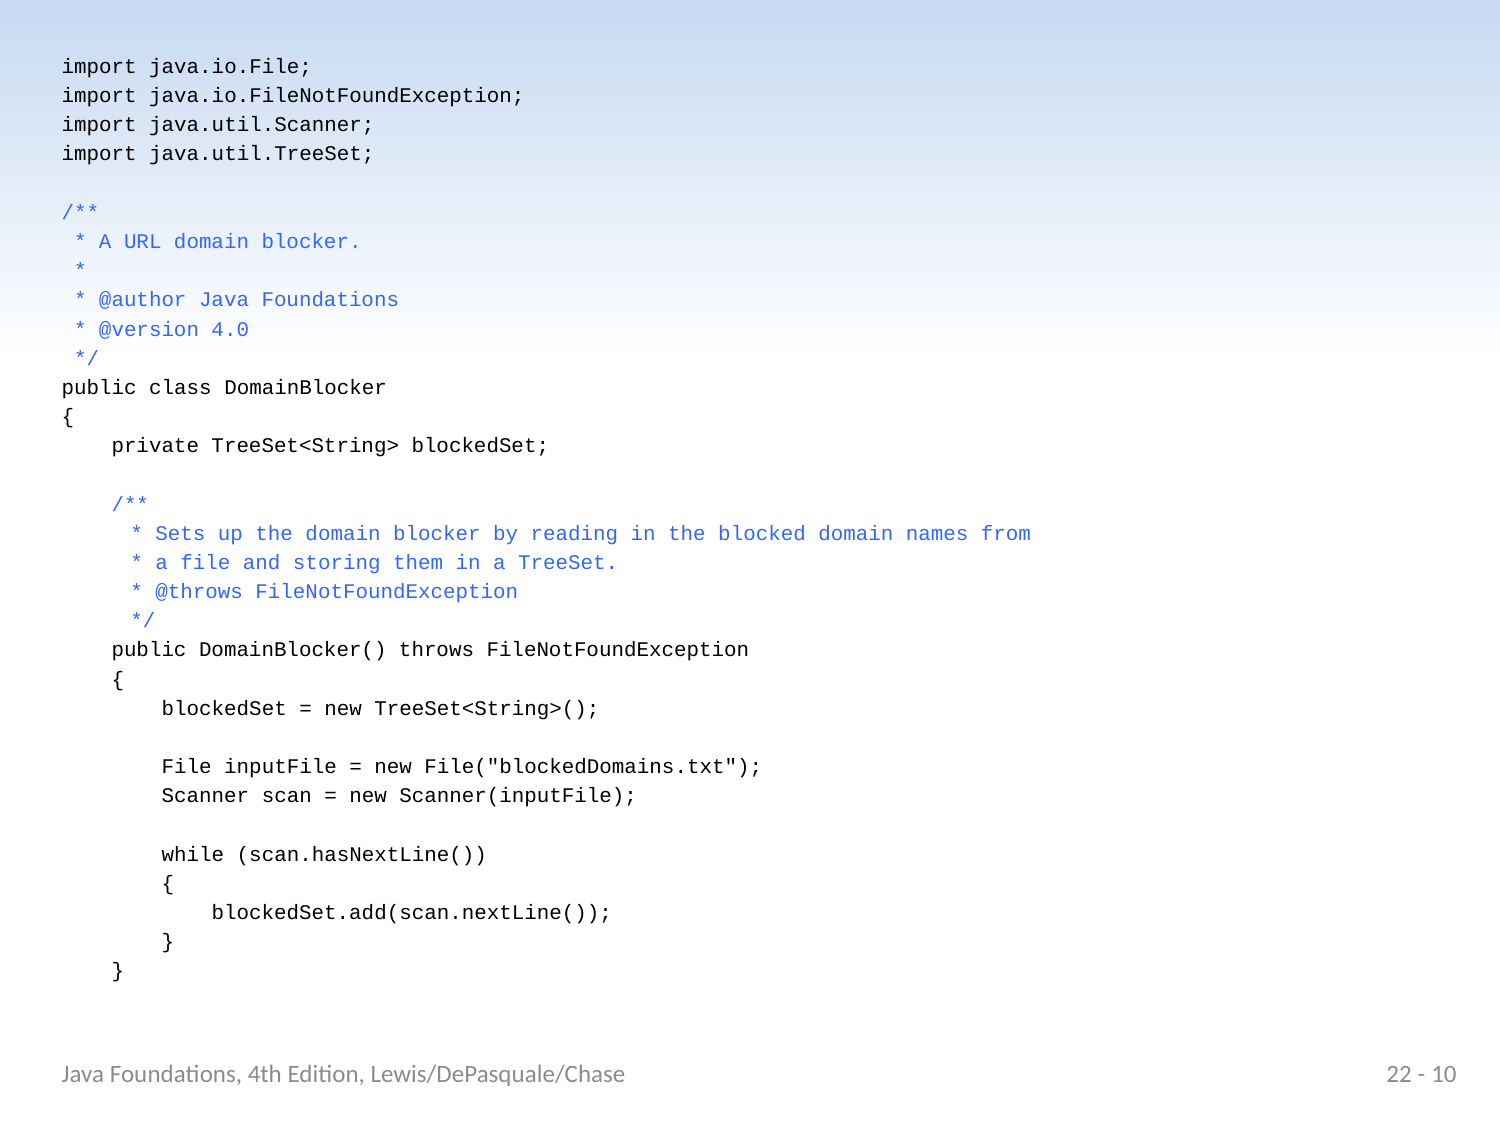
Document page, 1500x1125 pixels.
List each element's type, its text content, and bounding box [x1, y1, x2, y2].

slide_number 22 - 10 [1121, 1042, 1472, 1103]
list import java.io.File; import java.io.FileNotFoundException; import java.util.Scanner; import java.util.TreeSet; /** * A URL domain blocker. * * @author Java Foundations * @version 4.0 */ public class DomainBlocker { private TreeSet<String> blockedSet; /** * Sets up the domain blocker by reading in the blocked domain names from * a file and storing them in a TreeSet. * @throws FileNotFoundException */ public DomainBlocker() throws FileNotFoundException { blockedSet = new TreeSet<String>(); File inputFile = new File("blockedDomains.txt"); Scanner scan = new Scanner(inputFile); while (scan.hasNextLine()) { blockedSet.add(scan.nextLine()); } } [46, 45, 1473, 1043]
footer Java Foundations, 4th Edition, Lewis/DePasquale/Chase [46, 1042, 1121, 1103]
